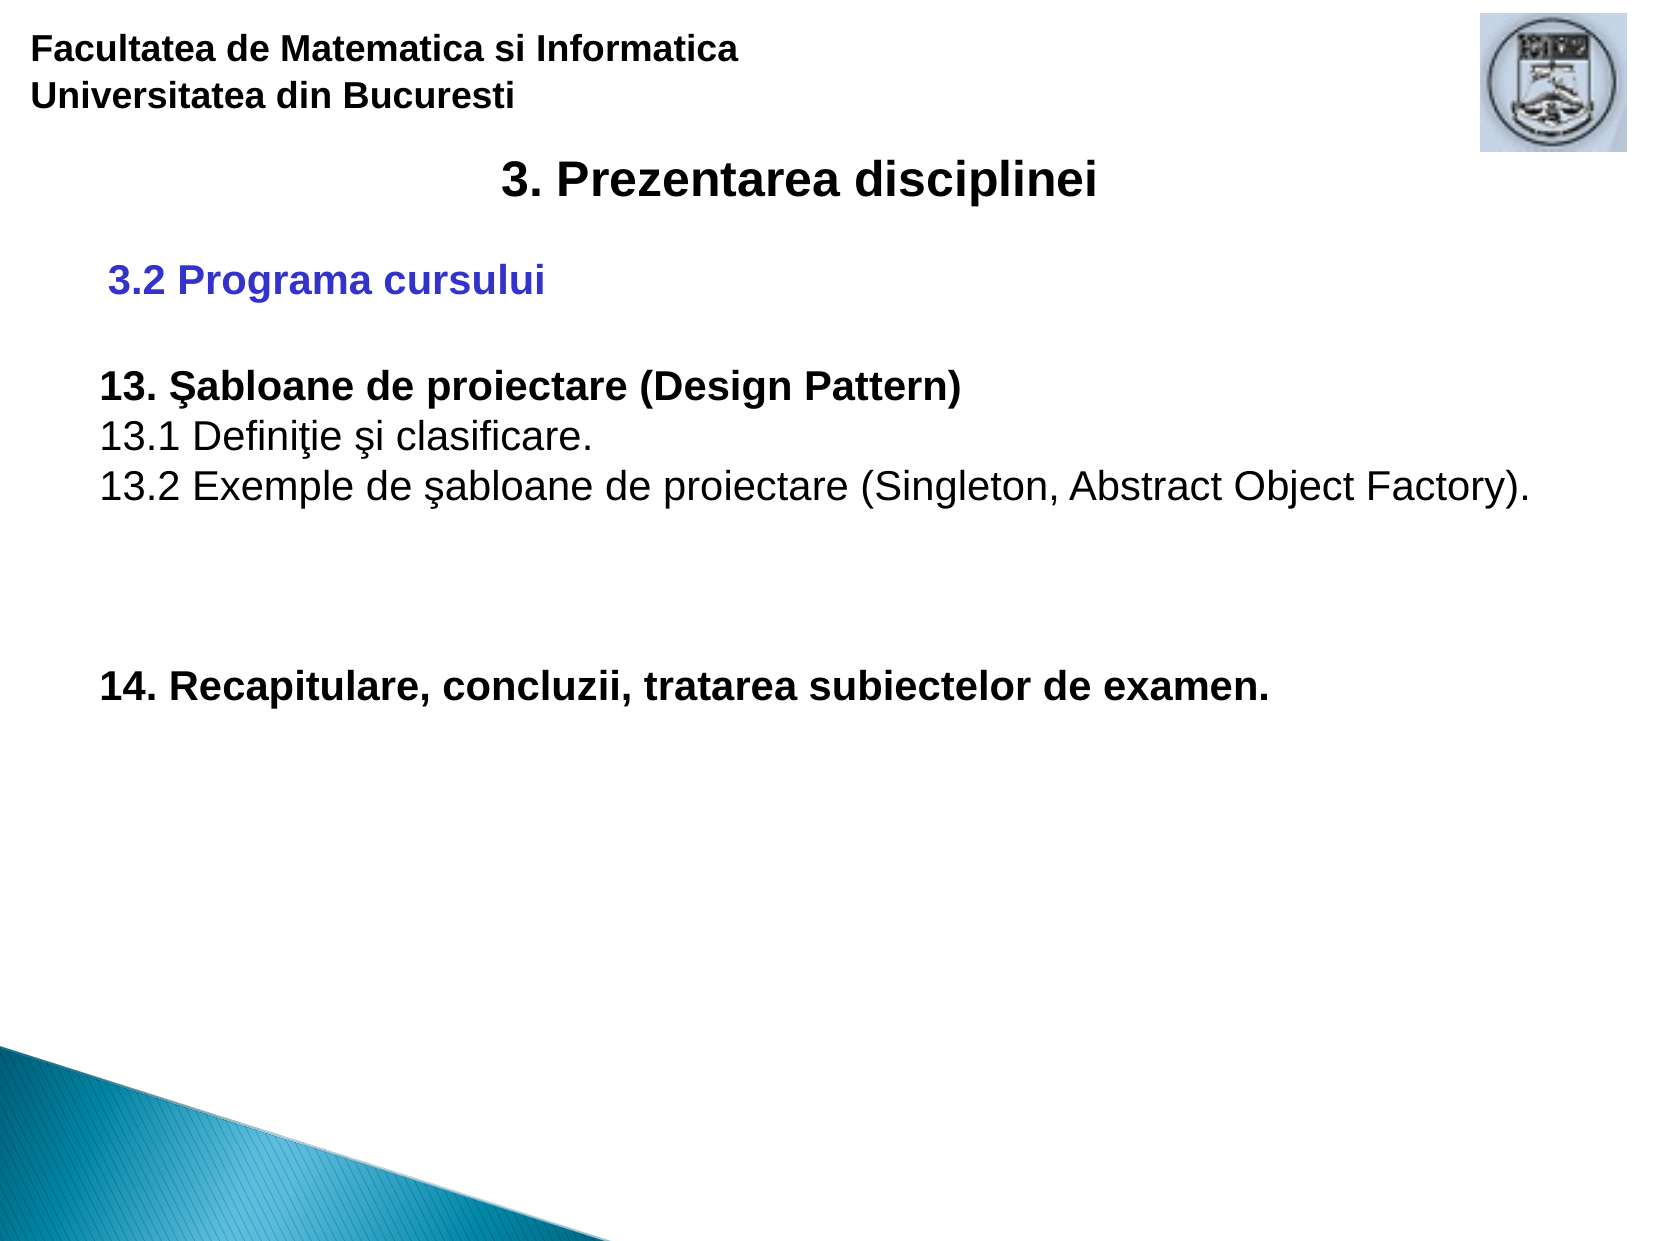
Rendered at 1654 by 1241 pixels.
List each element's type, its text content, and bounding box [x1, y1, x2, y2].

text_box Facultatea de Matematica si Informatica Universitatea din Bucuresti [13, 13, 841, 123]
text_box 3. Prezentarea disciplinei [126, 144, 1474, 209]
picture [0, 1045, 616, 1241]
text_box 13. Şabloane de proiectare (Design Pattern) 13.1 Definiţie şi clasificare. 13.2 Exemple de şabloane de proiectare (Singleton, Abstract Object Factory). 14. Recapitulare, concluzii, tratarea subiectelor de examen. [84, 316, 1626, 809]
picture [1480, 13, 1627, 152]
text_box 3.2 Programa cursului [39, 245, 615, 320]
